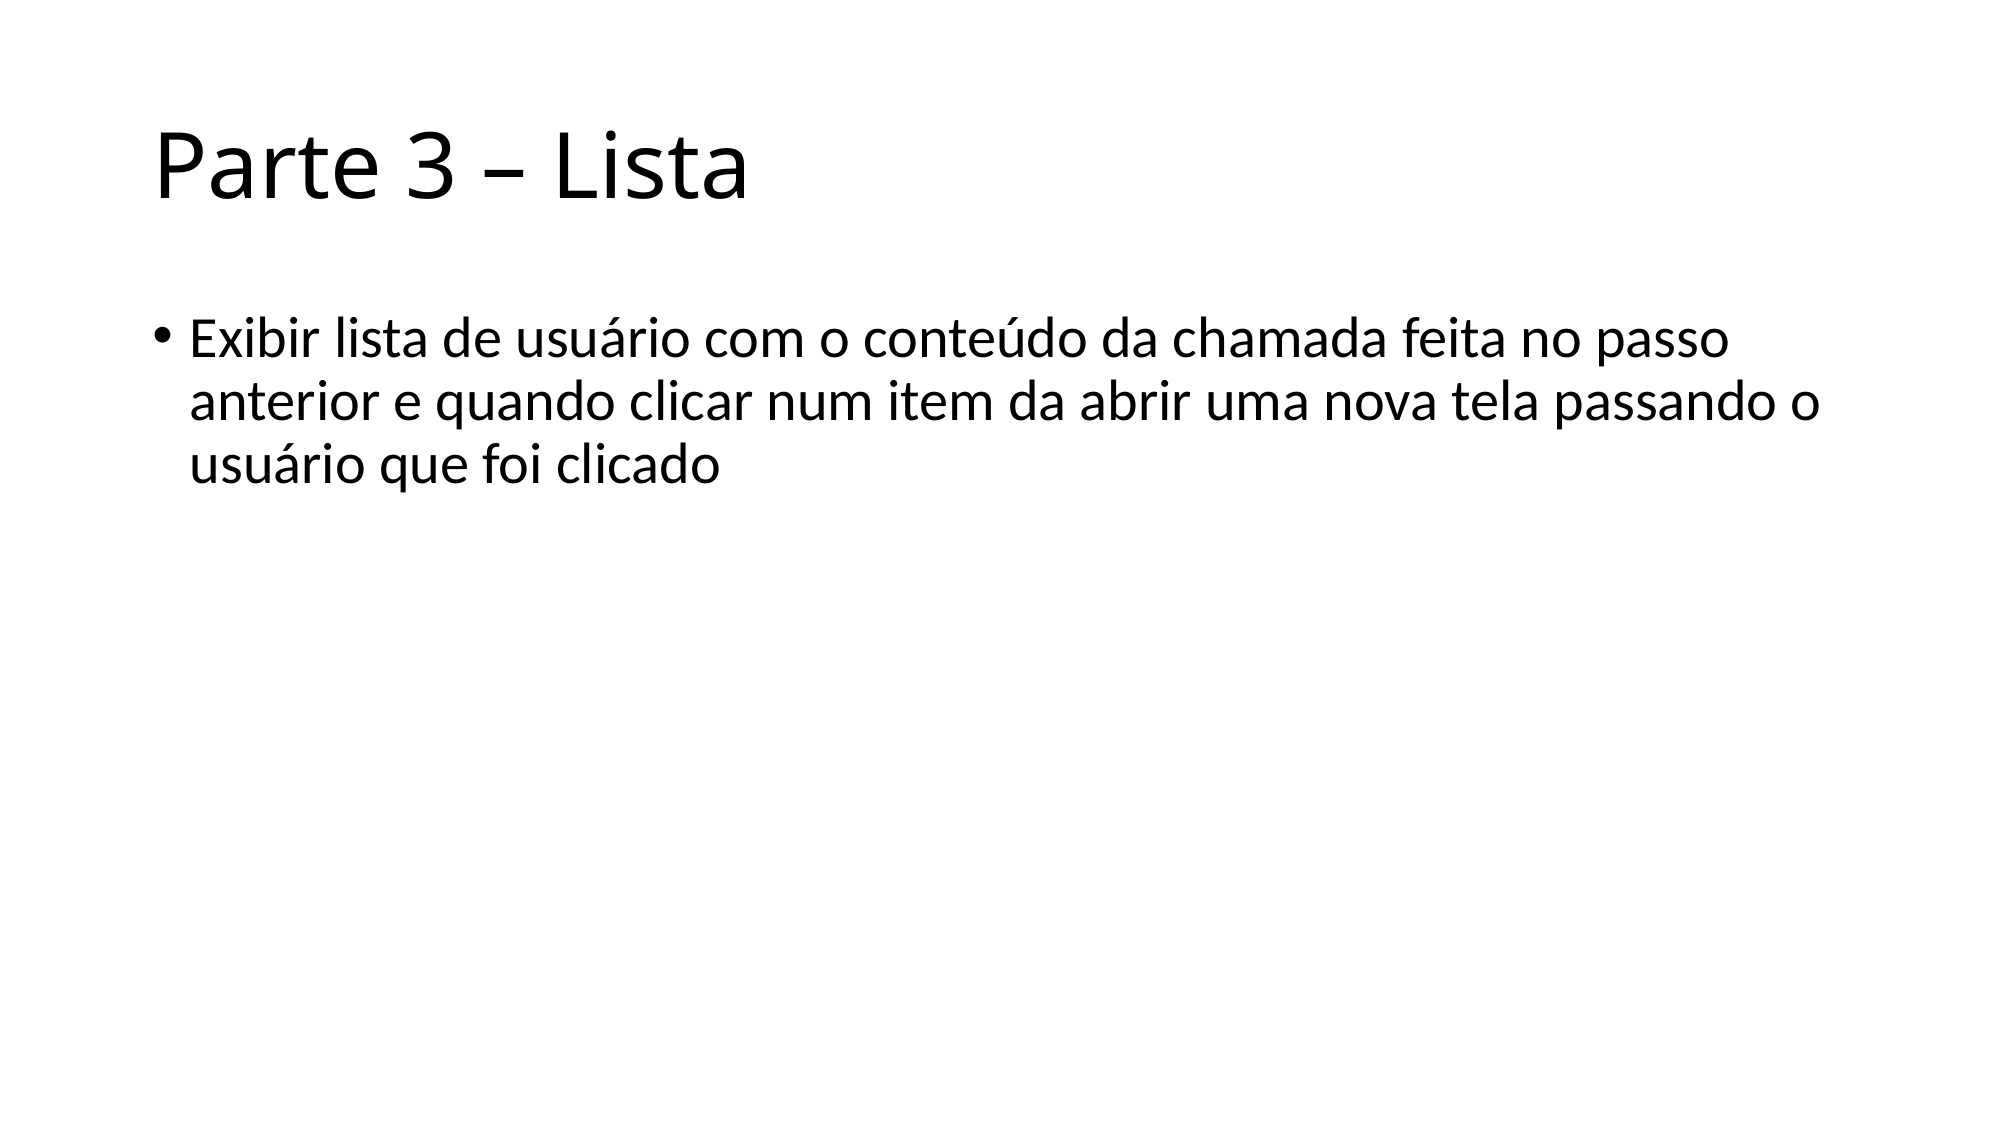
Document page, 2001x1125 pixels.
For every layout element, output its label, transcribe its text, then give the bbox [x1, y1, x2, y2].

list Exibir lista de usuário com o conteúdo da chamada feita no passo anterior e quando clicar num item da abrir uma nova tela passando o usuário que foi clicado [137, 299, 1863, 1014]
title Parte 3 – Lista [137, 59, 1863, 278]
